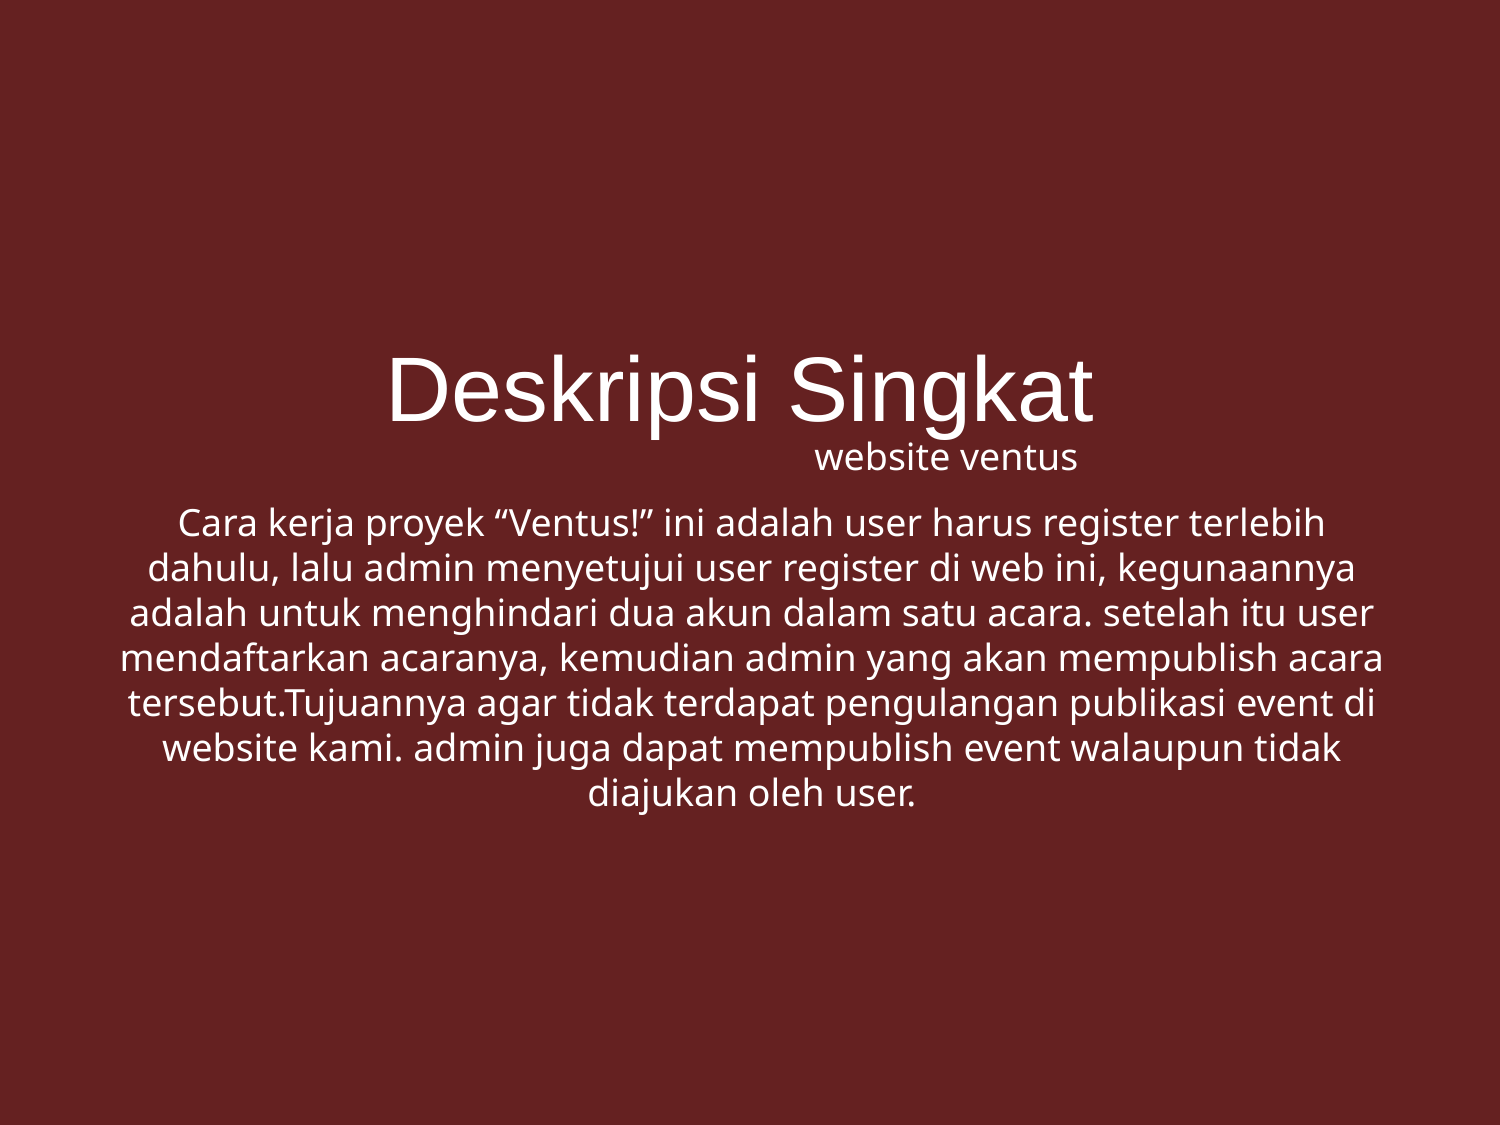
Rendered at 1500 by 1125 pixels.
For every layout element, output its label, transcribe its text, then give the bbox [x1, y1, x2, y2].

title Deskripsi Singkat [64, 290, 1415, 479]
list Cara kerja proyek “Ventus!” ini adalah user harus register terlebih dahulu, lalu admin menyetujui user register di web ini, kegunaannya adalah untuk menghindari dua akun dalam satu acara. setelah itu user mendaftarkan acaranya, kemudian admin yang akan mempublish acara tersebut.Tujuannya agar tidak terdapat pengulangan publikasi event di website kami. admin juga dapat mempublish event walaupun tidak diajukan oleh user. [92, 491, 1413, 579]
text_box website ventus [799, 425, 1259, 492]
